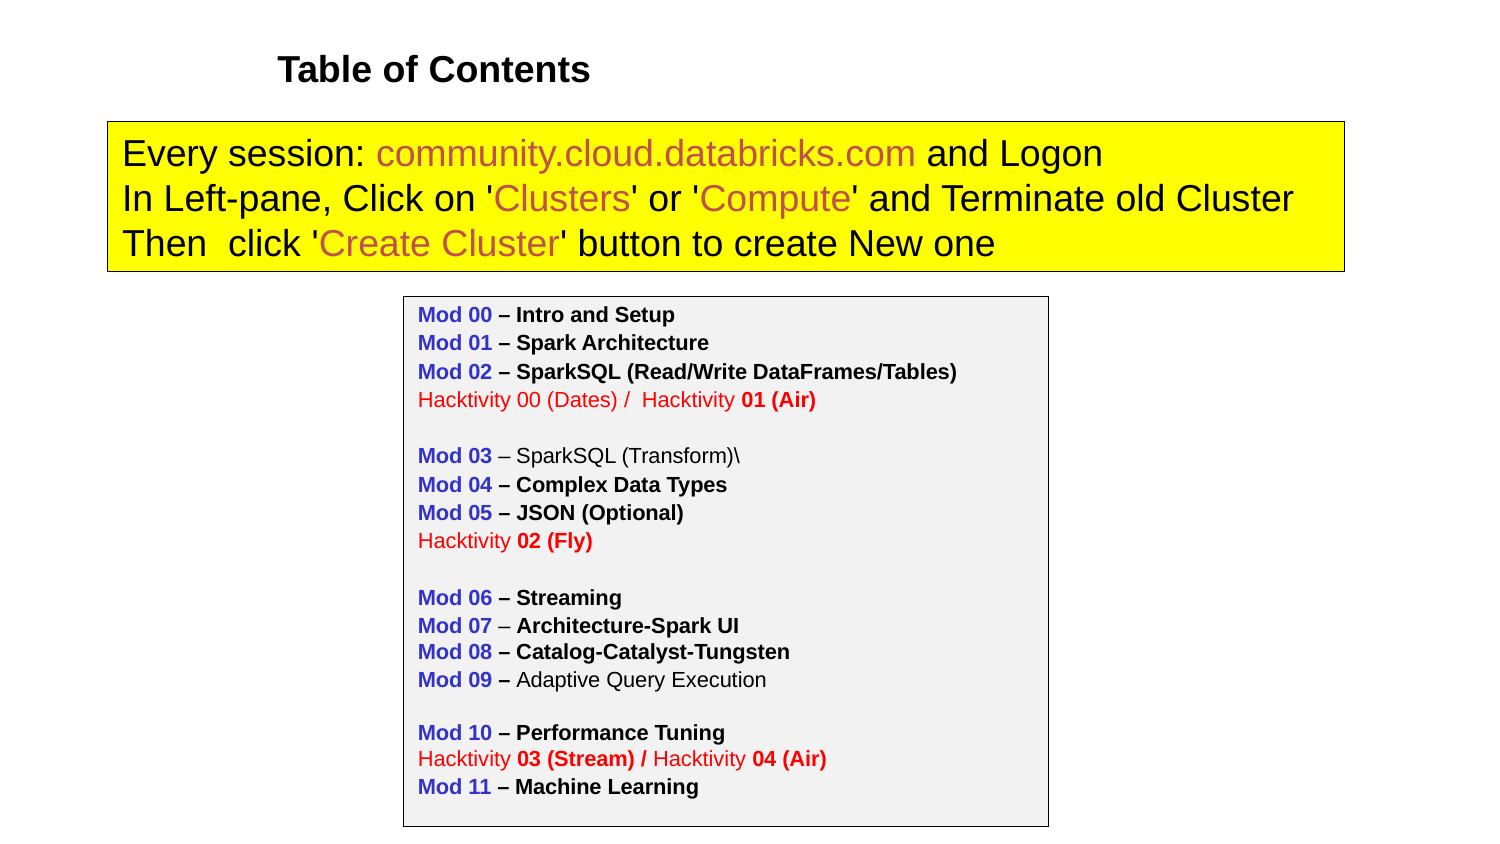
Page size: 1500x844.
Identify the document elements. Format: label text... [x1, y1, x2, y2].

text_box Table of Contents [262, 37, 827, 98]
text_box Every session: community.cloud.databricks.com and Logon In Left-pane, Click on 'Clusters' or 'Compute' and Terminate old Cluster Then click 'Create Cluster' button to create New one [107, 121, 1345, 272]
text_box Mod 00 – Intro and Setup Mod 01 – Spark Architecture Mod 02 – SparkSQL (Read/Write DataFrames/Tables) Hacktivity 00 (Dates) / Hacktivity 01 (Air) Mod 03 – SparkSQL (Transform)\ Mod 04 – Complex Data Types Mod 05 – JSON (Optional) Hacktivity 02 (Fly) Mod 06 – Streaming Mod 07 – Architecture-Spark UI Mod 08 – Catalog-Catalyst-Tungsten Mod 09 – Adaptive Query Execution Mod 10 – Performance Tuning Hacktivity 03 (Stream) / Hacktivity 04 (Air) Mod 11 – Machine Learning [403, 296, 1049, 827]
